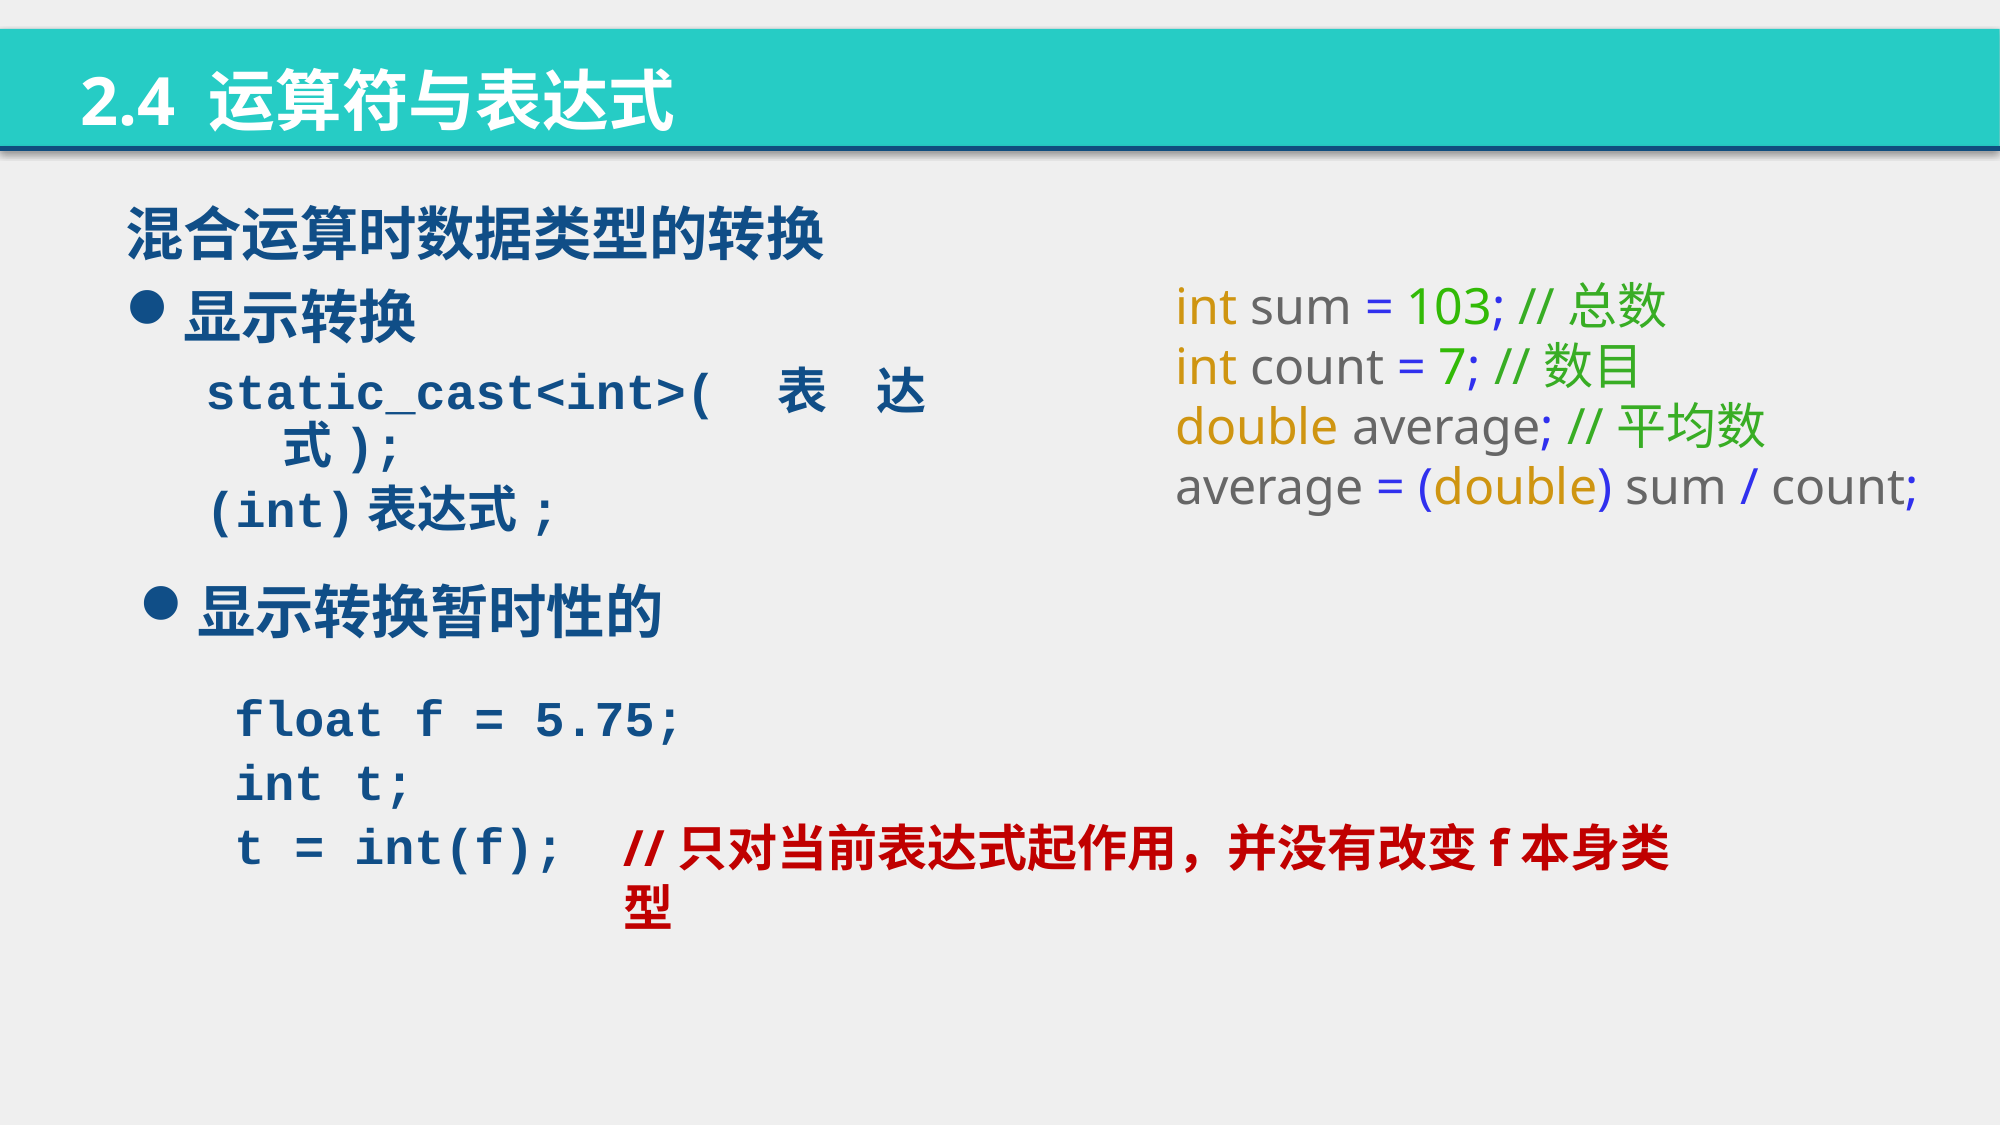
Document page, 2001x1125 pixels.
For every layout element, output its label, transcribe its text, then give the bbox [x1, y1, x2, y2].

text_box //只对当前表达式起作用，并没有改变f本身类型 [608, 808, 1733, 944]
text_box [0, 28, 2000, 146]
text_box 显示转换暂时性的 [124, 567, 1300, 653]
text_box 2.4 运算符与表达式 [65, 50, 1067, 146]
text_box static_cast<int>(表达式); (int)表达式; [190, 359, 942, 510]
text_box int sum = 103; //总数 int count = 7; //数目 double average; //平均数 average = (double) sum / count; [1160, 266, 2000, 522]
text_box float f = 5.75; int t; t = int(f); [219, 686, 921, 895]
text_box 混合运算时数据类型的转换 显示转换 [110, 189, 1286, 358]
